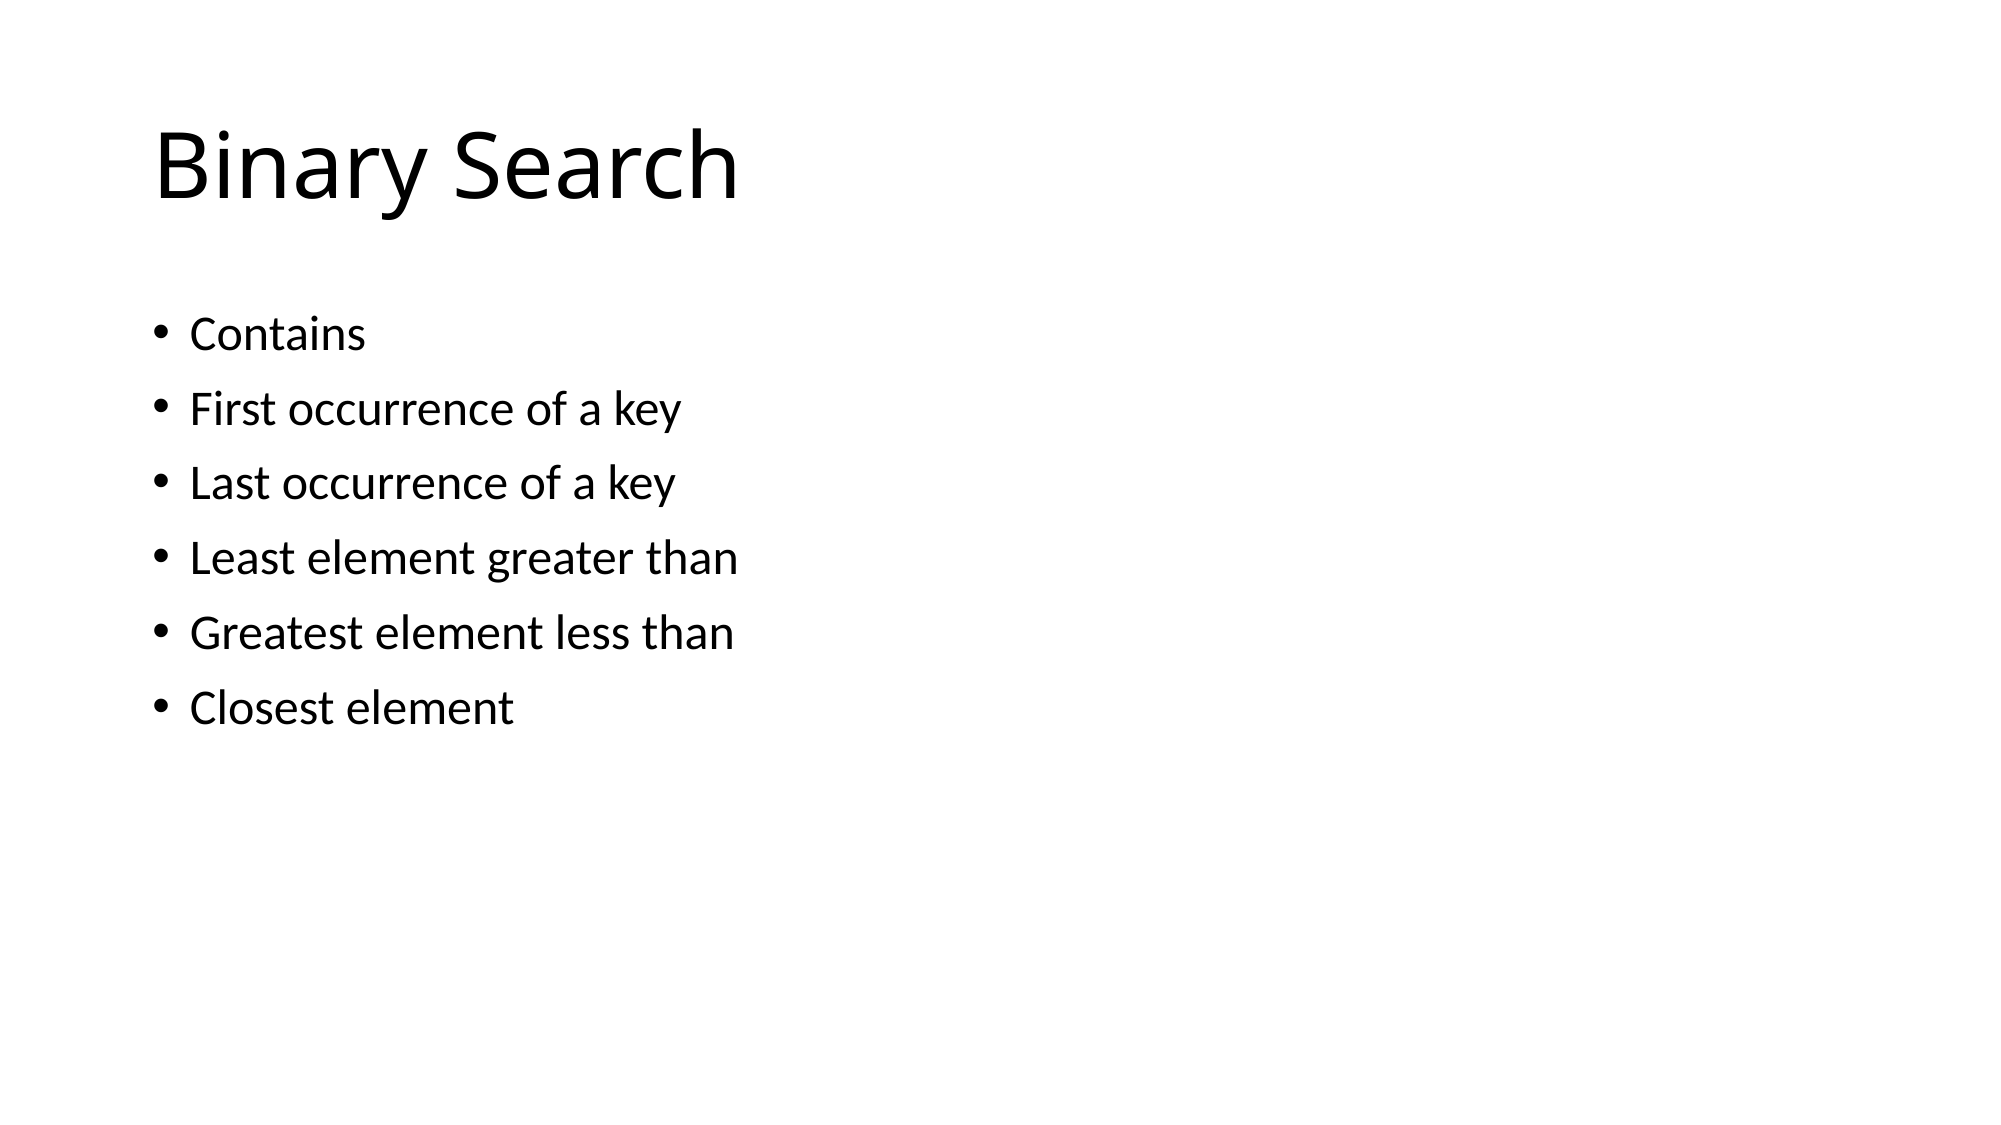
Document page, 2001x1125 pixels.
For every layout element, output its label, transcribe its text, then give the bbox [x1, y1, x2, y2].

list Contains First occurrence of a key Last occurrence of a key Least element greater than Greatest element less than Closest element [137, 299, 1863, 1014]
title Binary Search [137, 59, 1863, 278]
